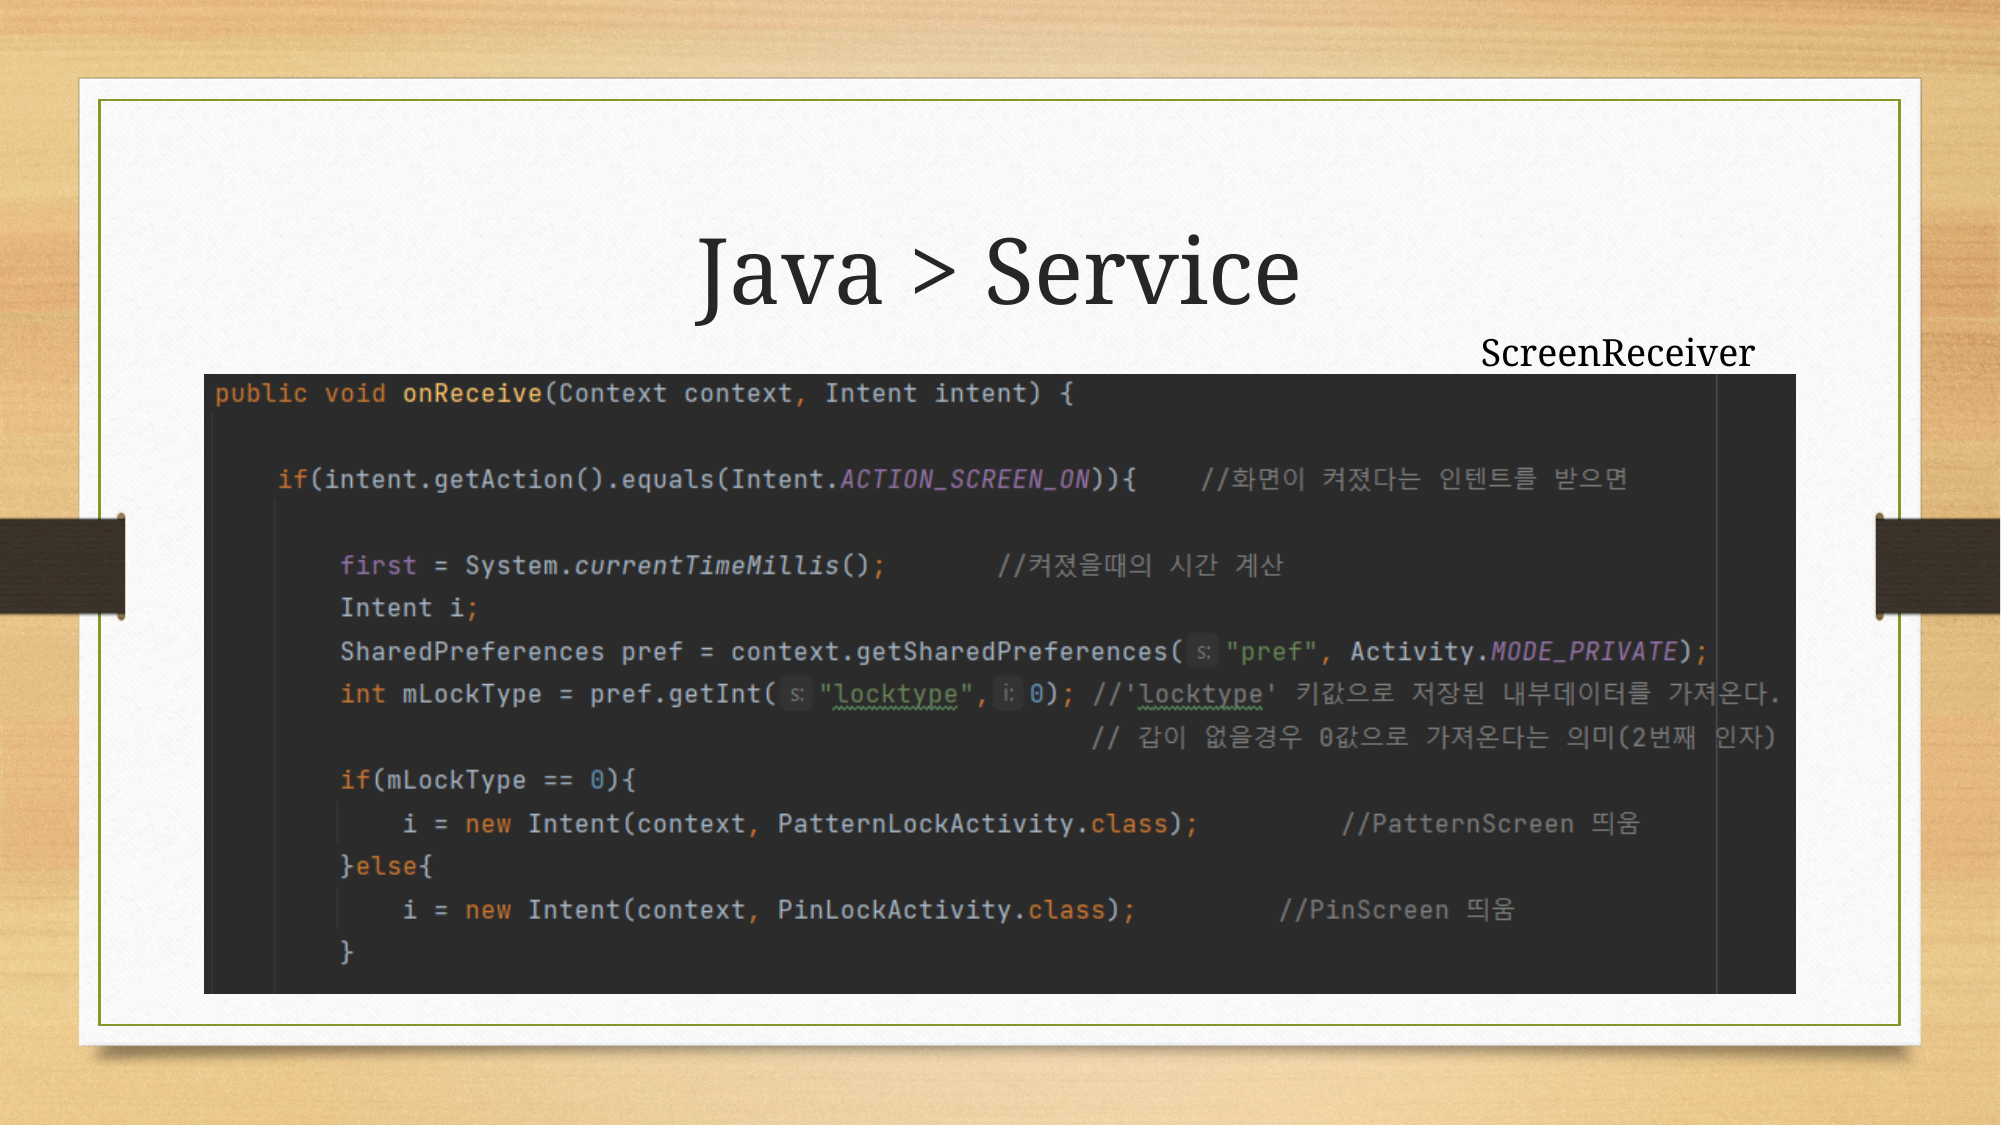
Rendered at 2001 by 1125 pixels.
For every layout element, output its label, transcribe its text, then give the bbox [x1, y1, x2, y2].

title Java > Service [212, 161, 1788, 374]
picture [0, 0, 2001, 1125]
text_box ScreenReceiver [1466, 321, 1788, 374]
